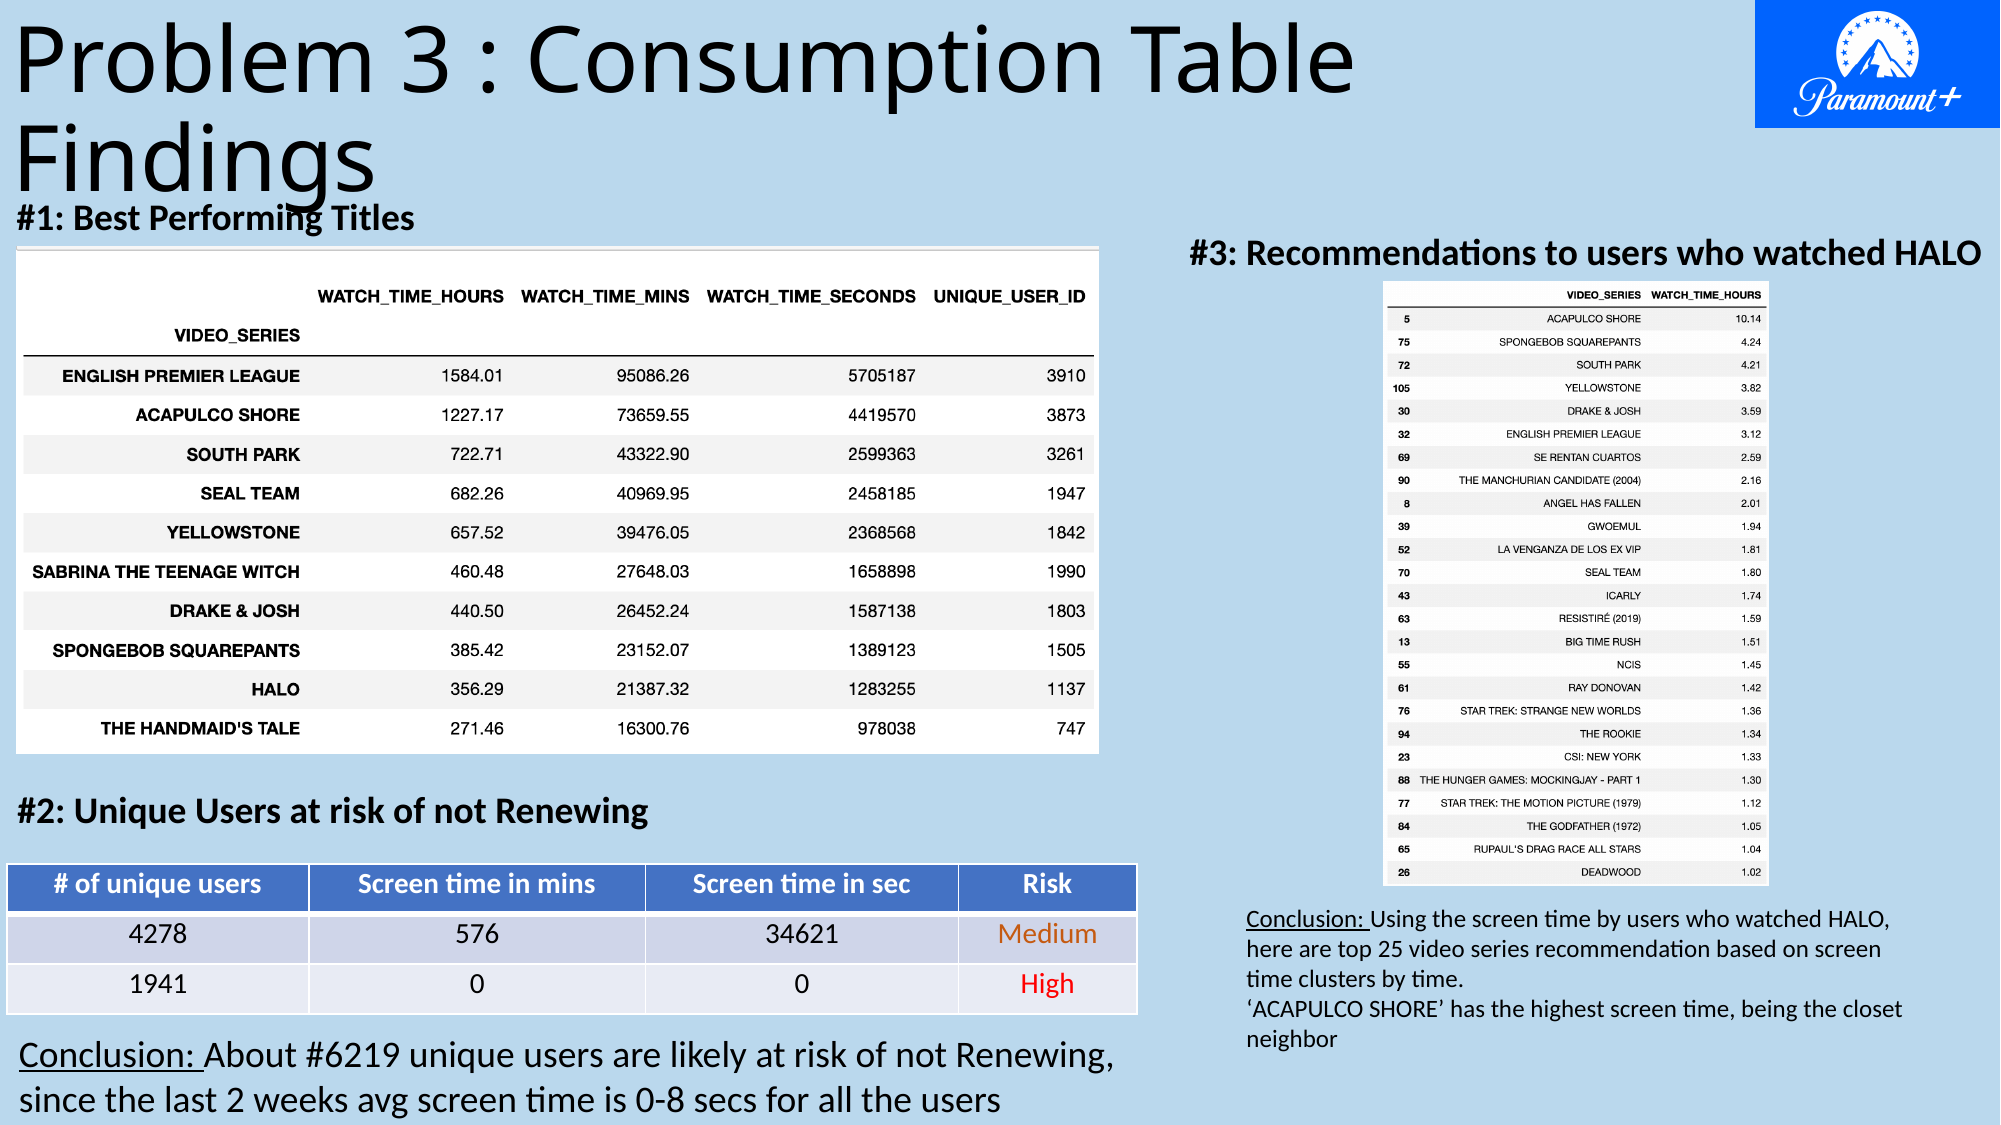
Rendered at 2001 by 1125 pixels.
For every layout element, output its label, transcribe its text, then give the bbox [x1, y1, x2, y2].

picture [16, 246, 1099, 754]
table_header Risk [959, 865, 1136, 911]
picture [1755, 0, 2000, 128]
table_header # of unique users [8, 865, 308, 911]
text_box Conclusion: About #6219 unique users are likely at risk of not Renewing, since the last 2 weeks avg screen time is 0-8 secs for all the users [4, 1022, 1139, 1125]
table_cell 0 [646, 965, 958, 1013]
table_cell 4278 [8, 917, 308, 963]
text_box #3: Recommendations to users who watched HALO [1174, 220, 1998, 281]
title Problem 3 : Consumption Table Findings [0, 3, 1723, 221]
picture [1383, 281, 1769, 886]
table_cell 34621 [646, 917, 958, 963]
text_box #1: Best Performing Titles [1, 185, 431, 246]
table_cell 576 [310, 917, 645, 963]
text_box #2: Unique Users at risk of not Renewing [2, 778, 665, 839]
table_header Screen time in mins [310, 865, 645, 911]
table_header Screen time in sec [646, 865, 958, 911]
text_box Conclusion: Using the screen time by users who watched HALO, here are top 25 video series recommendation based on screen time clusters by time. ‘ACAPULCO SHORE’ has the highest screen time, being the closet neighbor [1231, 895, 1938, 1060]
table_cell High [959, 965, 1136, 1013]
table_cell 0 [310, 965, 645, 1013]
table_cell Medium [959, 917, 1136, 963]
table_cell 1941 [8, 965, 308, 1013]
